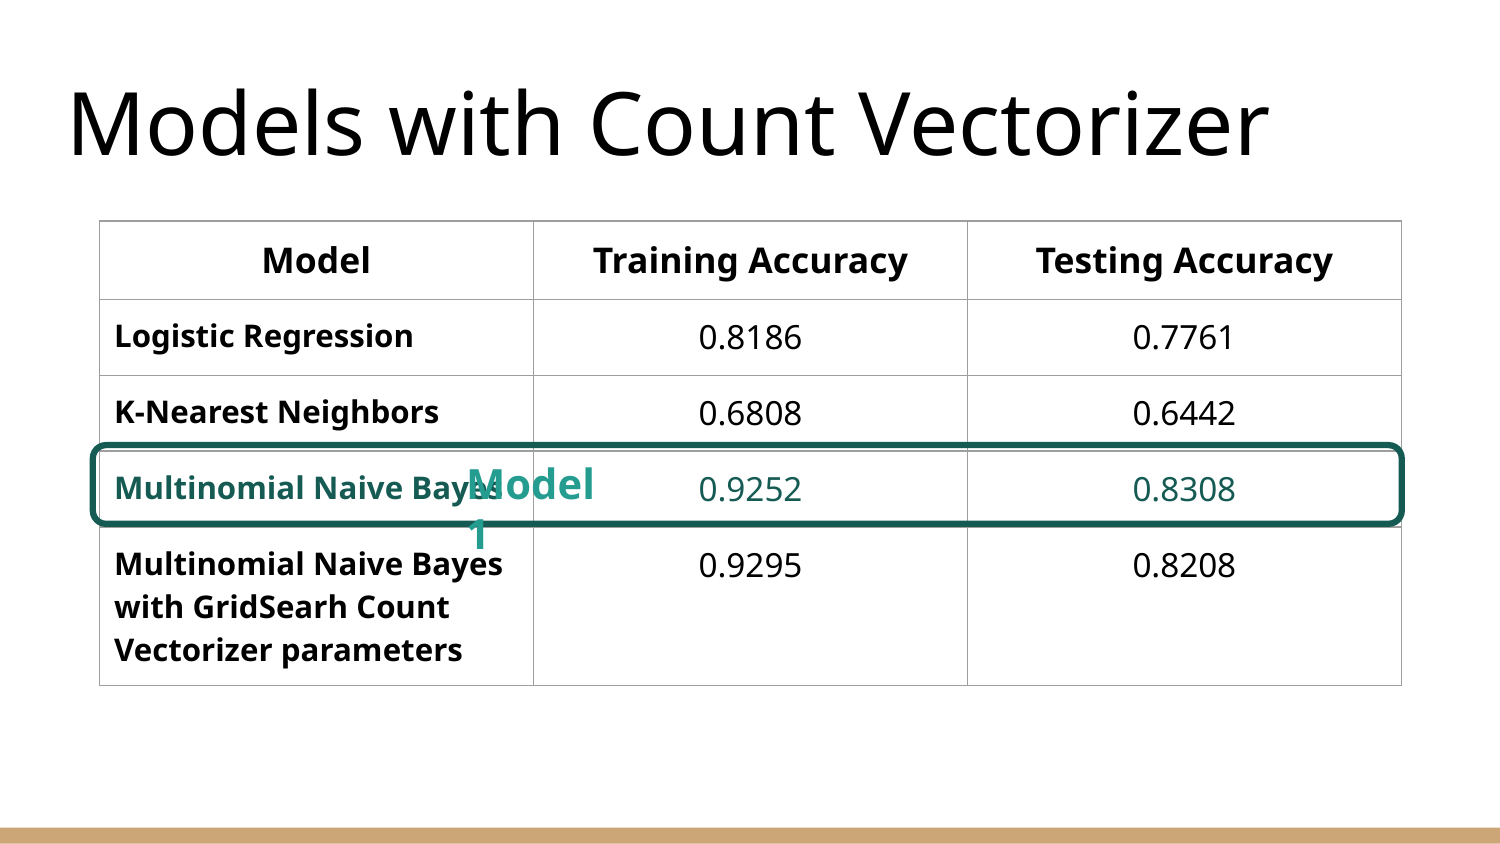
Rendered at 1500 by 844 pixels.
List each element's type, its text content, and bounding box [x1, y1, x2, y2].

table_cell 0.7761 [968, 300, 1401, 375]
table_cell 0.8208 [968, 528, 1401, 685]
title Models with Count Vectorizer [51, 51, 1449, 189]
text_box Model 1 [451, 442, 629, 502]
table_cell Multinomial Naive Bayes with GridSearh Count Vectorizer parameters [100, 528, 533, 685]
table_header Testing Accuracy [968, 222, 1401, 299]
text_box [92, 445, 1402, 524]
table_cell 0.9295 [534, 528, 967, 685]
table_cell 0.6442 [968, 376, 1401, 450]
table_header Model [100, 222, 533, 299]
table_cell 0.6808 [534, 376, 967, 445]
table_cell Logistic Regression [100, 300, 533, 375]
table_header Training Accuracy [534, 222, 967, 299]
table_cell 0.8186 [534, 300, 967, 375]
table_cell K-Nearest Neighbors [100, 376, 533, 446]
table_cell 0.8308 [968, 518, 1401, 526]
